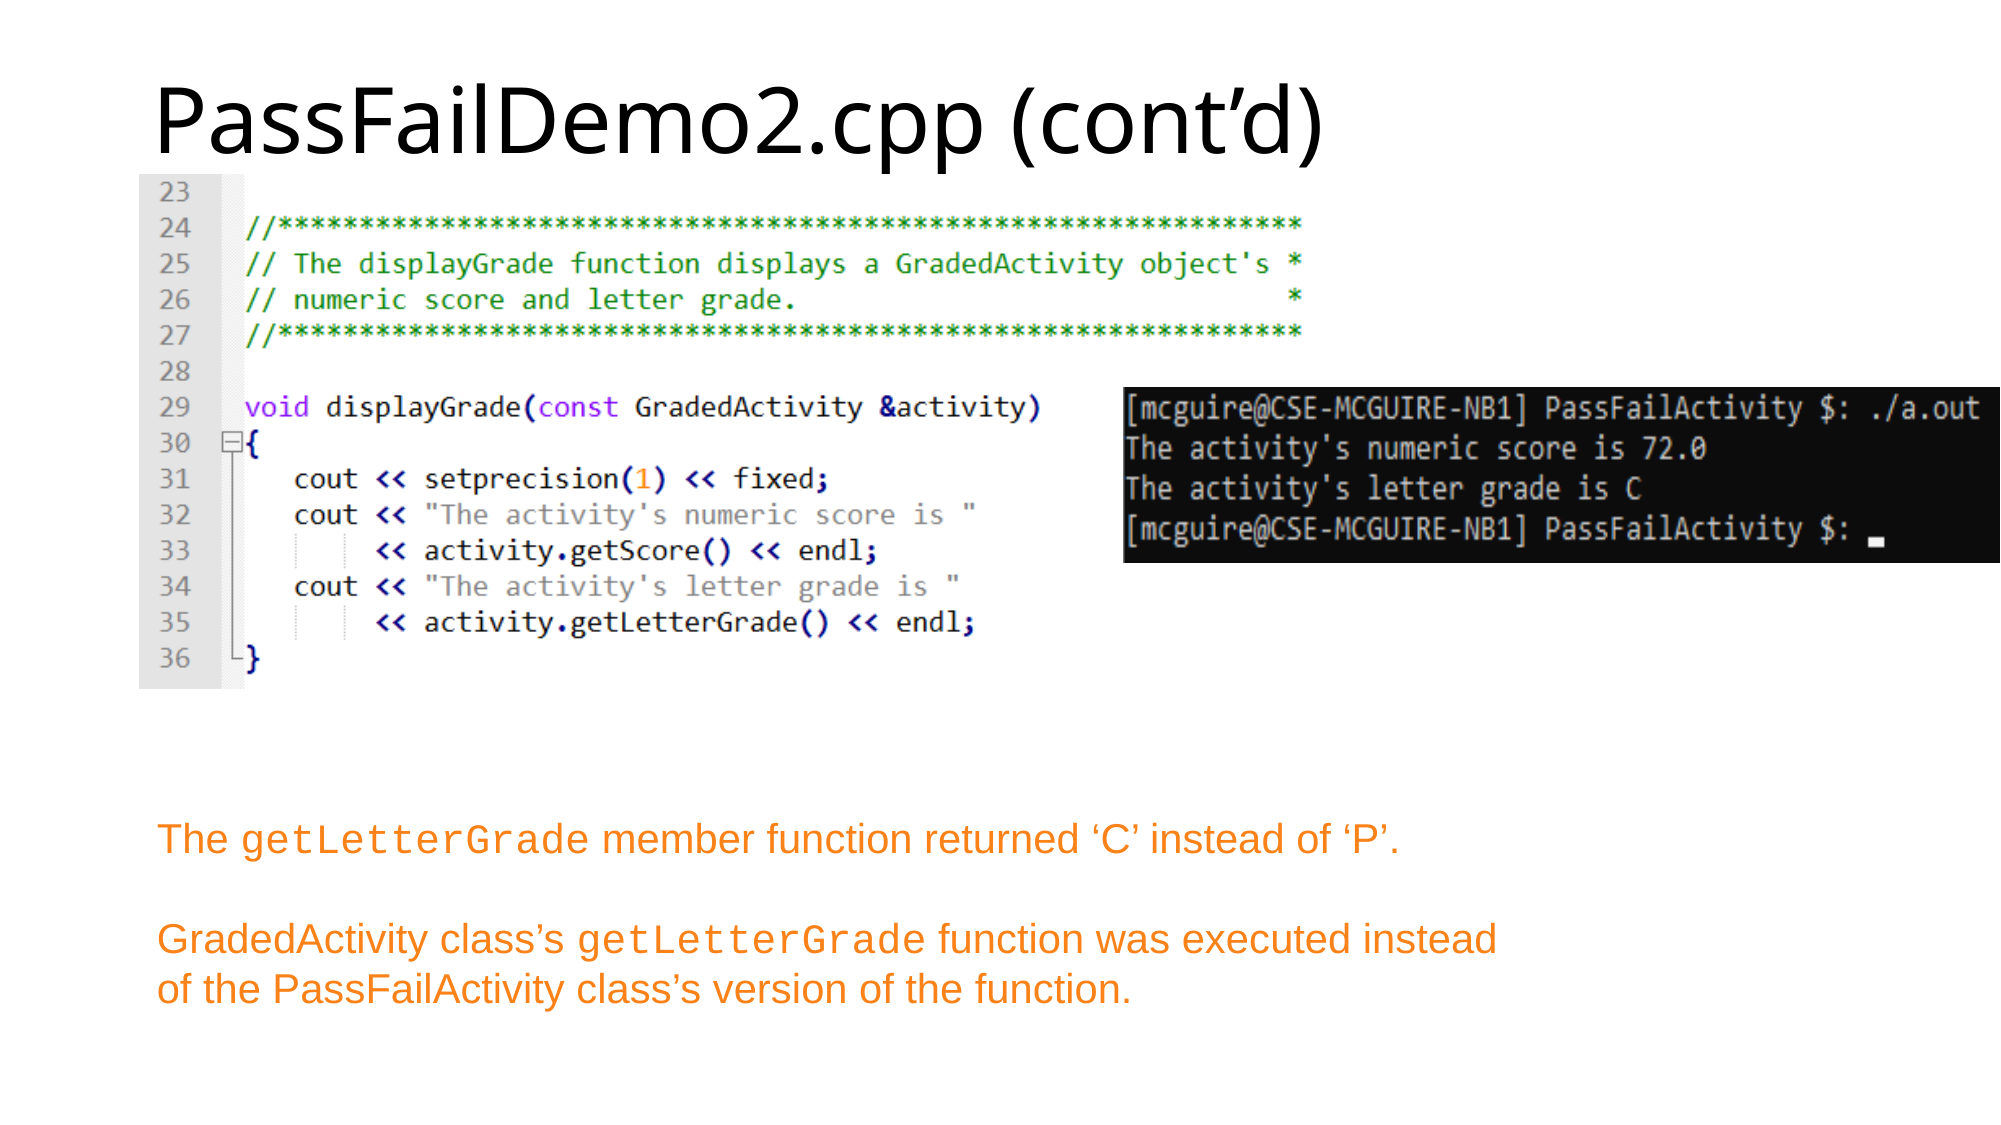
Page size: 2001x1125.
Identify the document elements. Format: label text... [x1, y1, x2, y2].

text_box The getLetterGrade member function returned ‘C’ instead of ‘P’. GradedActivity class’s getLetterGrade function was executed instead of the PassFailActivity class’s version of the function. [142, 804, 1530, 1020]
picture [139, 174, 2000, 689]
title PassFailDemo2.cpp (cont’d) [137, 59, 1863, 188]
